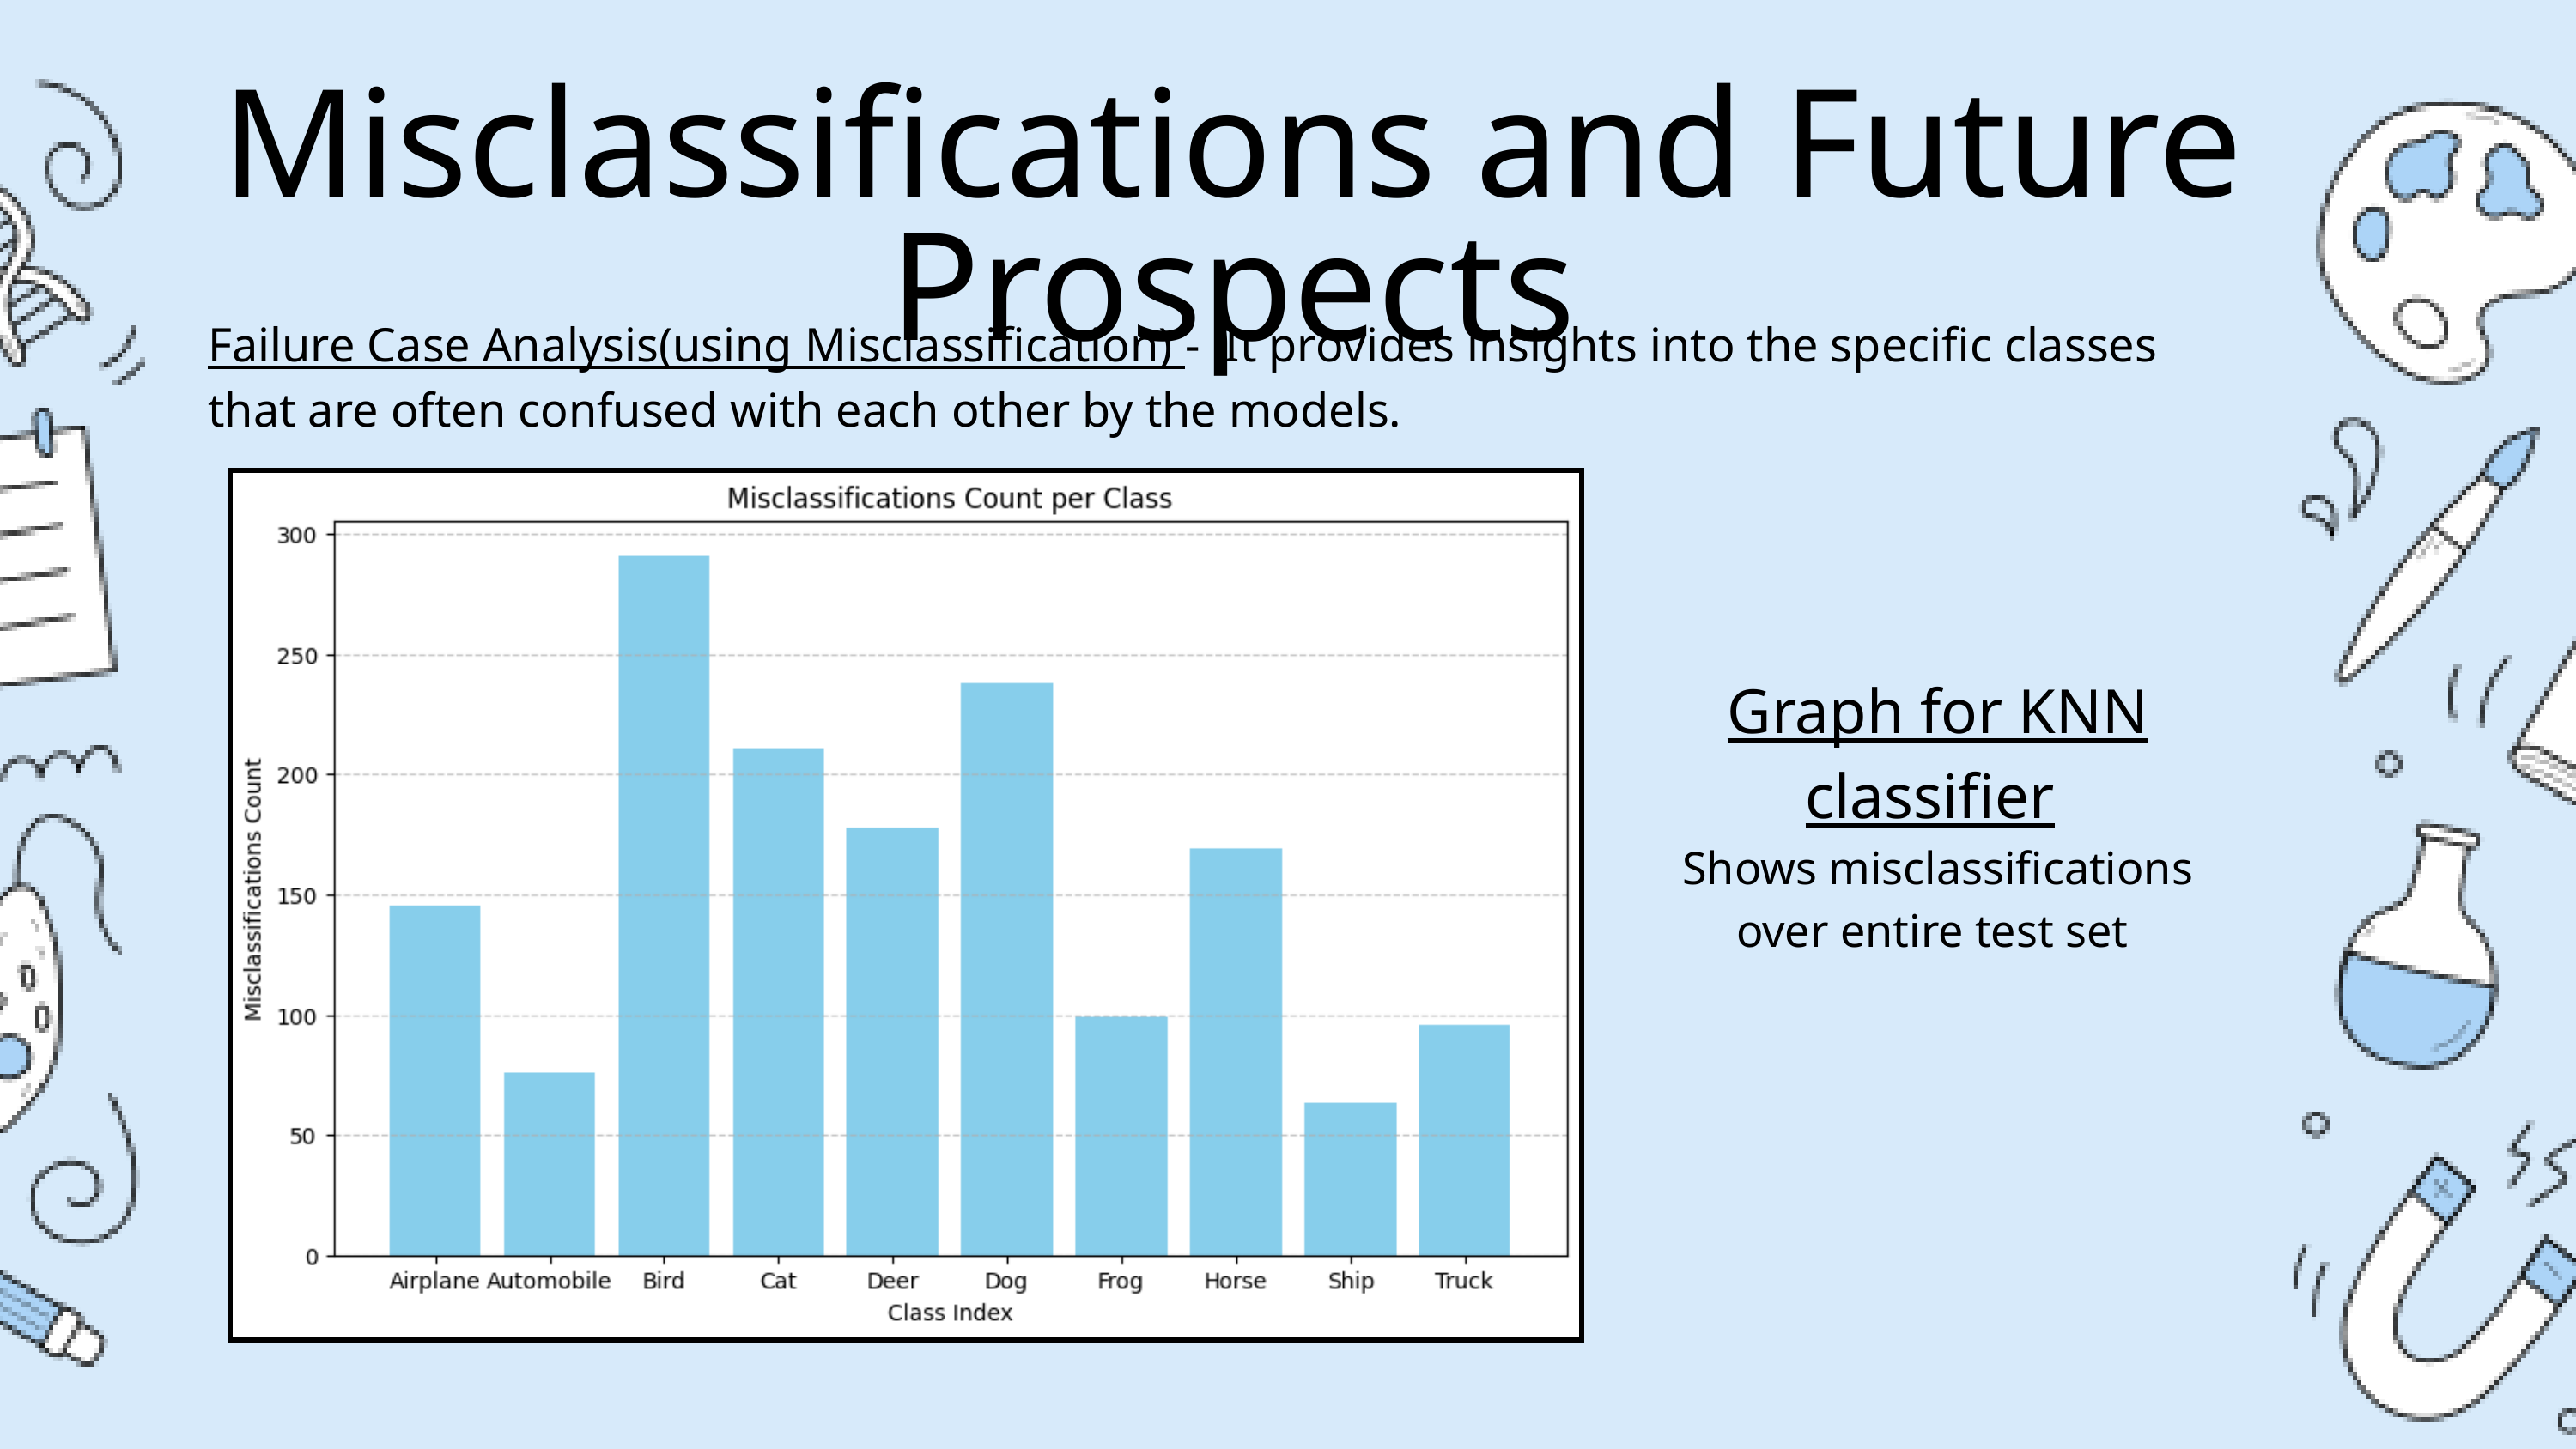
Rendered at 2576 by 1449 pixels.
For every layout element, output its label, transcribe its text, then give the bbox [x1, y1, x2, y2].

text_box [229, 470, 1582, 1341]
text_box Failure Case Analysis(using Misclassification) - It provides insights into the specific classes that are often confused with each other by the models. [208, 306, 2189, 437]
text_box [2293, 80, 2576, 1449]
text_box [0, 61, 145, 1449]
text_box Graph for KNN classifier Shows misclassifications over entire test set [1644, 660, 2232, 956]
text_box Misclassifications and Future Prospects [144, 82, 2322, 371]
